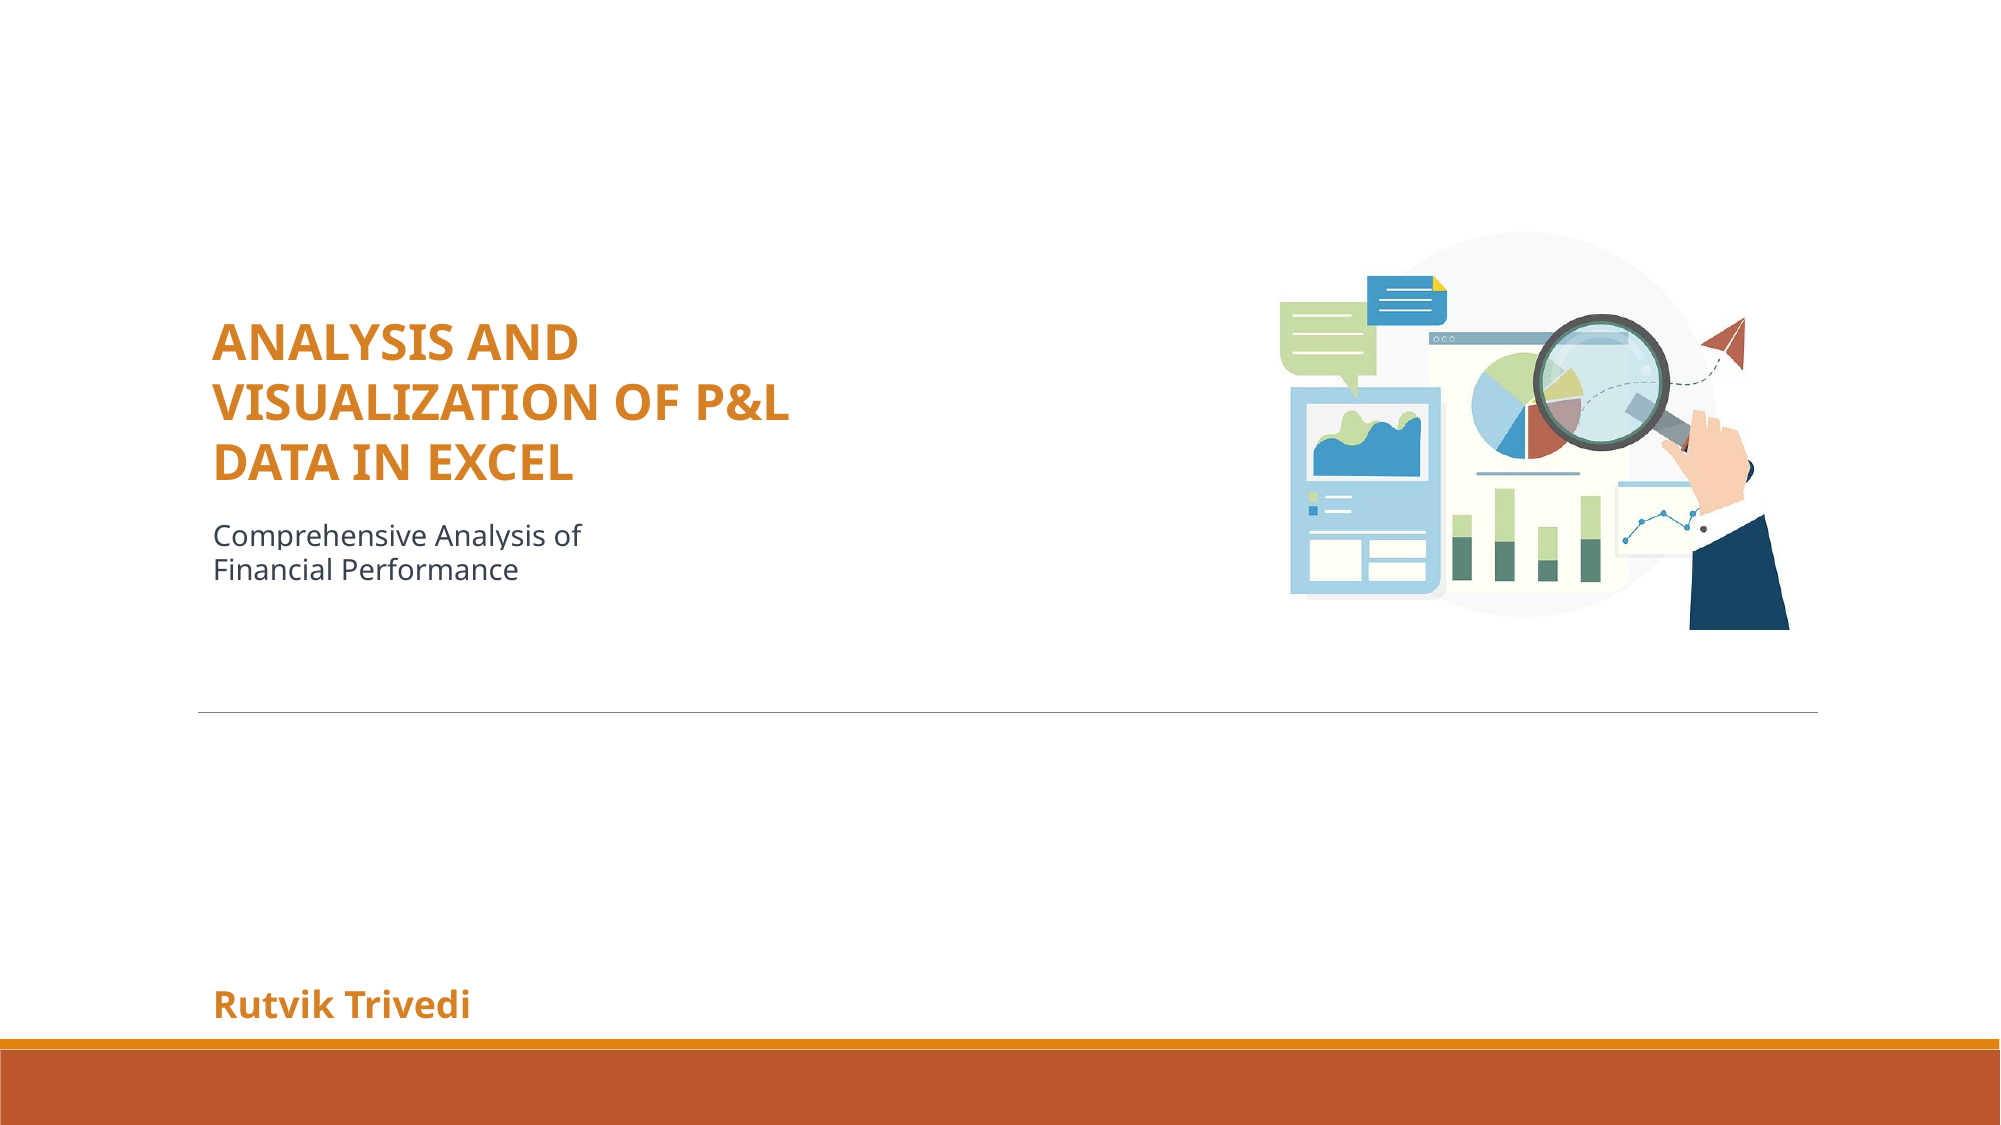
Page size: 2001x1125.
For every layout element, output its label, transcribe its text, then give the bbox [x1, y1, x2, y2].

text_box Comprehensive Analysis of Financial Performance [198, 509, 722, 595]
text_box Rutvik Trivedi [198, 973, 1199, 1033]
picture [1213, 218, 1833, 631]
text_box ANALYSIS AND VISUALIZATION OF P&L DATA IN EXCEL [198, 303, 836, 499]
